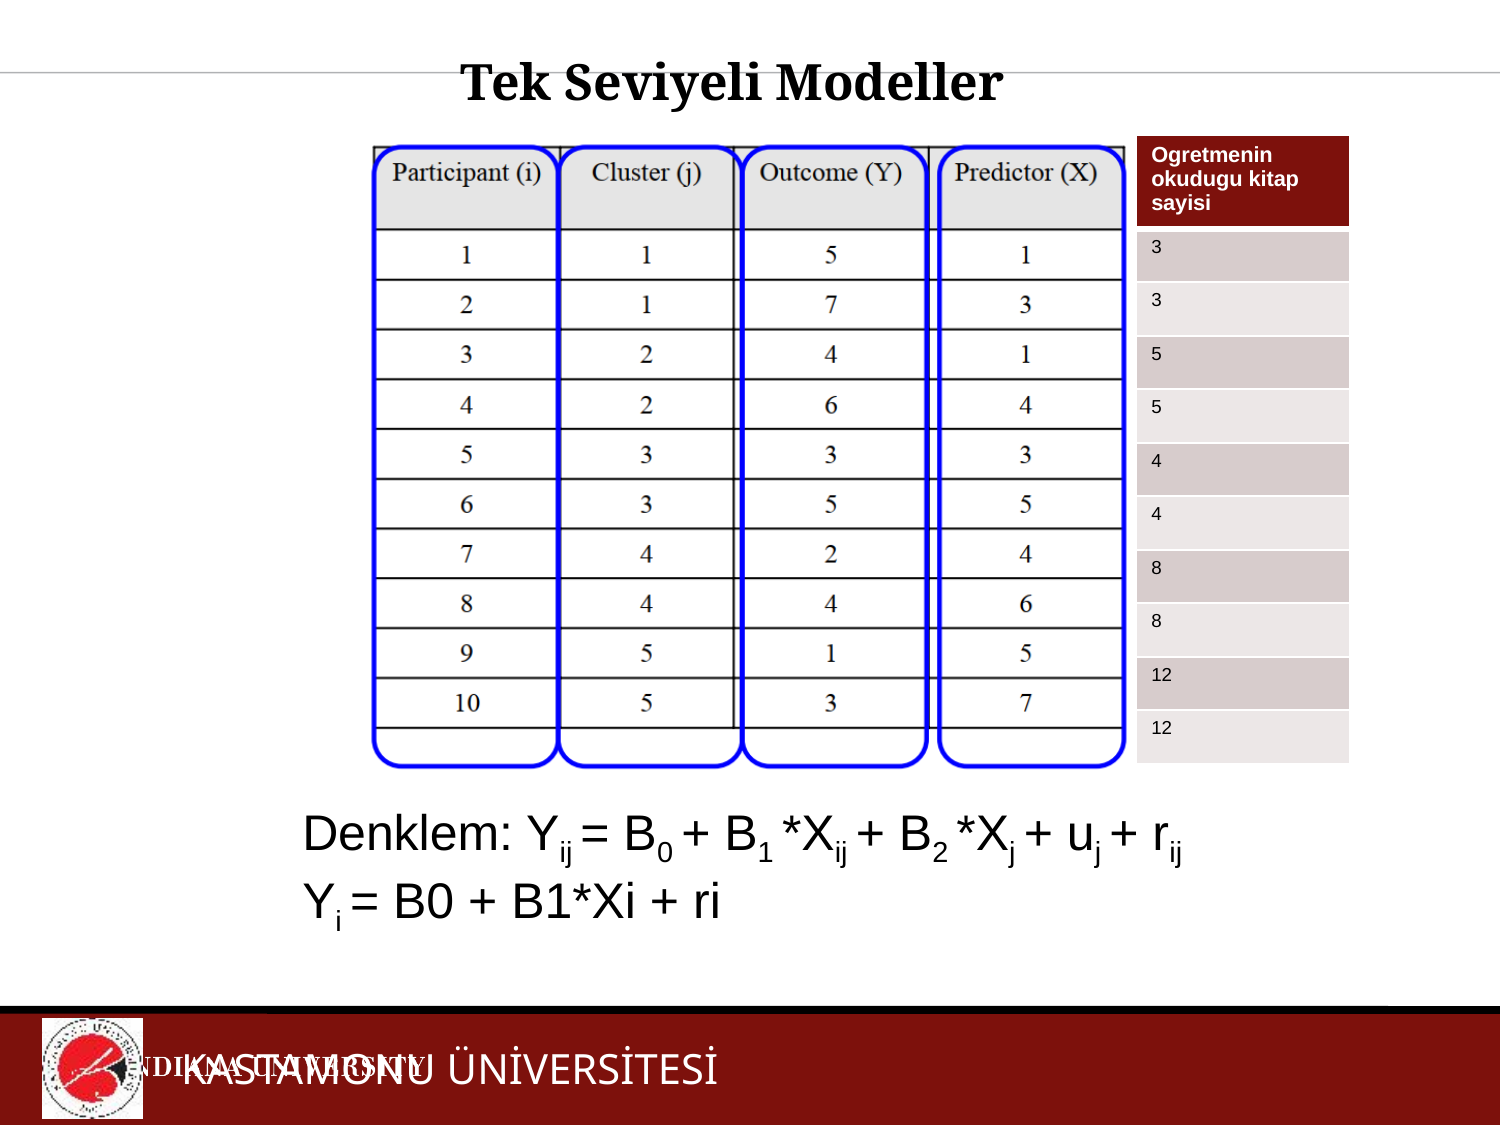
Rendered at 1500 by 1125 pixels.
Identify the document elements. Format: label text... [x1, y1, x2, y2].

table_cell 8 [1148, 551, 1349, 602]
picture [41, 1018, 166, 1119]
table_cell 8 [1148, 604, 1349, 656]
list [87, 812, 1463, 967]
table_cell 4 [1148, 497, 1349, 549]
table_cell 3 [1148, 232, 1349, 281]
table_cell 4 [1148, 444, 1349, 495]
table_header Ogretmenin okudugu kitap sayisi [1148, 136, 1349, 226]
text_box Denklem: Yij = B0 + B1 *Xij + B2 *Xj + uj + rij Yi = B0 + B1*Xi + ri [287, 792, 1225, 945]
table_cell 3 [1148, 283, 1349, 335]
table_cell 5 [1148, 390, 1349, 442]
table_cell 12 [1148, 658, 1349, 709]
text_box Tek Seviyeli Modeller [445, 69, 1020, 115]
text_box KASTAMONU ÜNİVERSİTESİ [166, 1035, 734, 1101]
picture [357, 129, 1142, 785]
table_cell 5 [1148, 337, 1349, 388]
table_cell 12 [1148, 711, 1349, 763]
